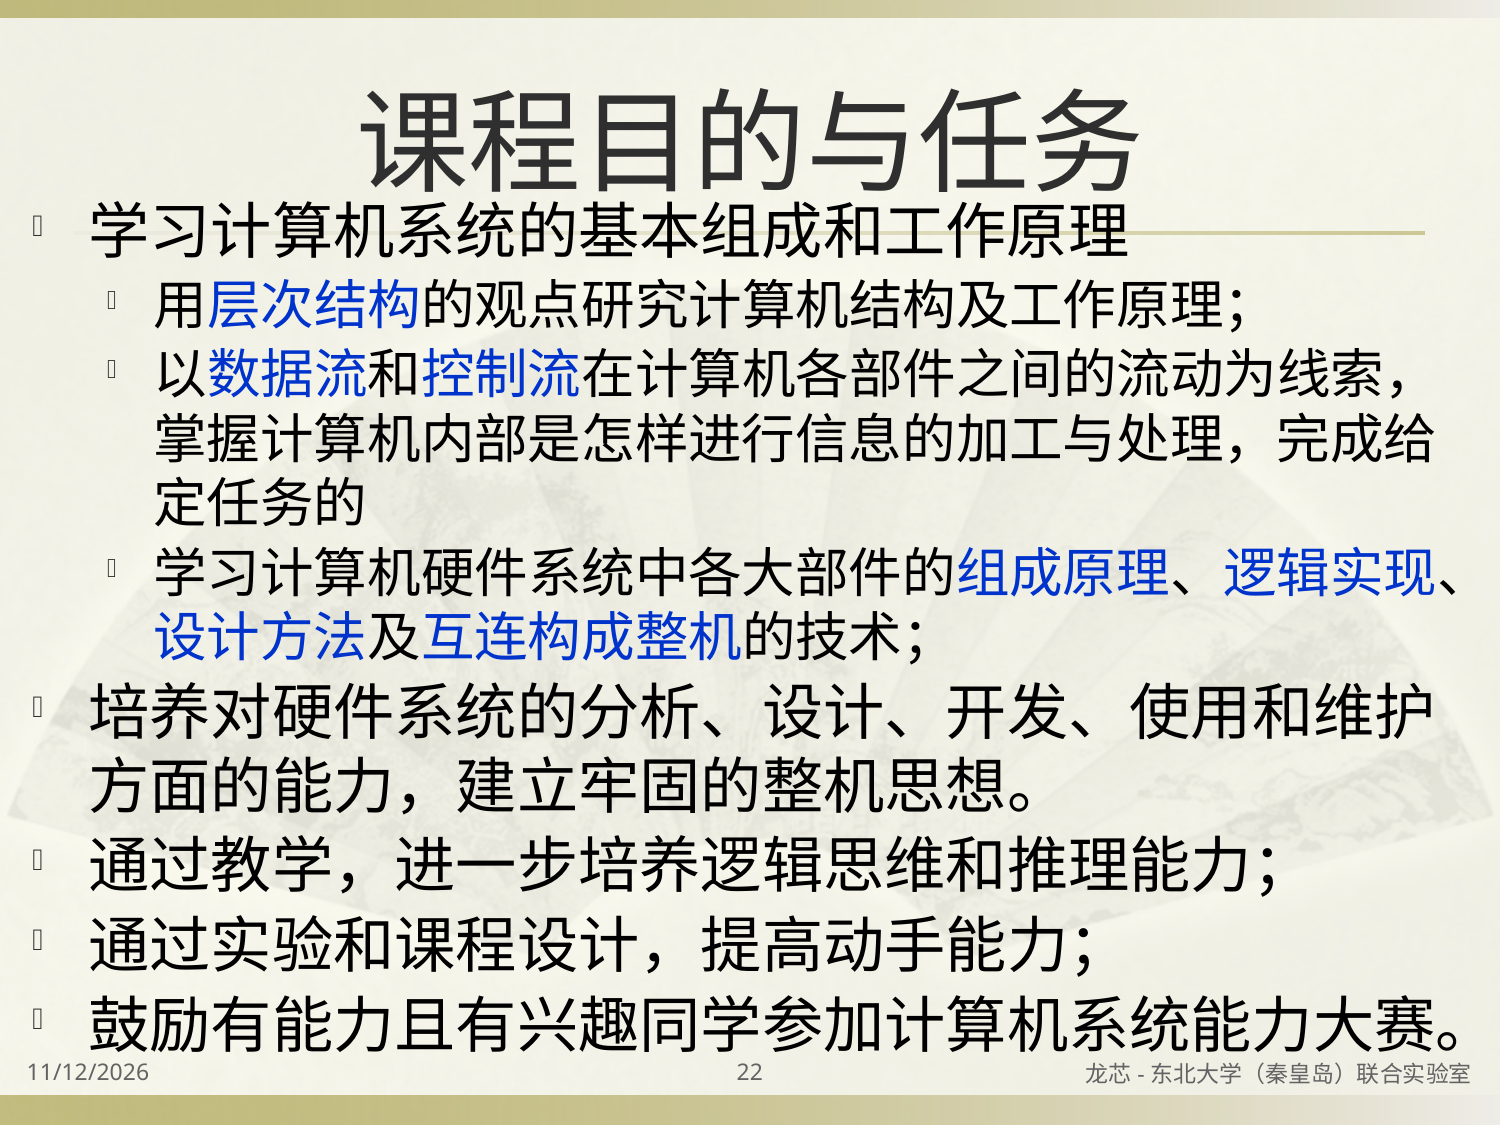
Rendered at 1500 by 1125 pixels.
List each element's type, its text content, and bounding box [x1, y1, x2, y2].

footer 龙芯-东北大学（秦皇岛）联合实验室 [874, 1050, 1487, 1097]
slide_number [11, 1050, 537, 1097]
title 课程目的与任务 [75, 45, 1425, 184]
list 学习计算机系统的基本组成和工作原理 用层次结构的观点研究计算机结构及工作原理； 以数据流和控制流在计算机各部件之间的流动为线索，掌握计算机内部是怎样进行信息的加工与处理，完成给定任务的 学习计算机硬件系统中各大部件的组成原理、逻辑实现、设计方法及互连构成整机的技术； 培养对硬件系统的分析、设计、开发、使用和维护方面的能力，建立牢固的整机思想。 通过教学，进一步培养逻辑思维和推理能力； 通过实验和课程设计，提高动手能力； 鼓励有能力且有兴趣同学参加计算机系统能力大赛。 [17, 184, 1471, 1071]
slide_number 22 [675, 1050, 825, 1097]
